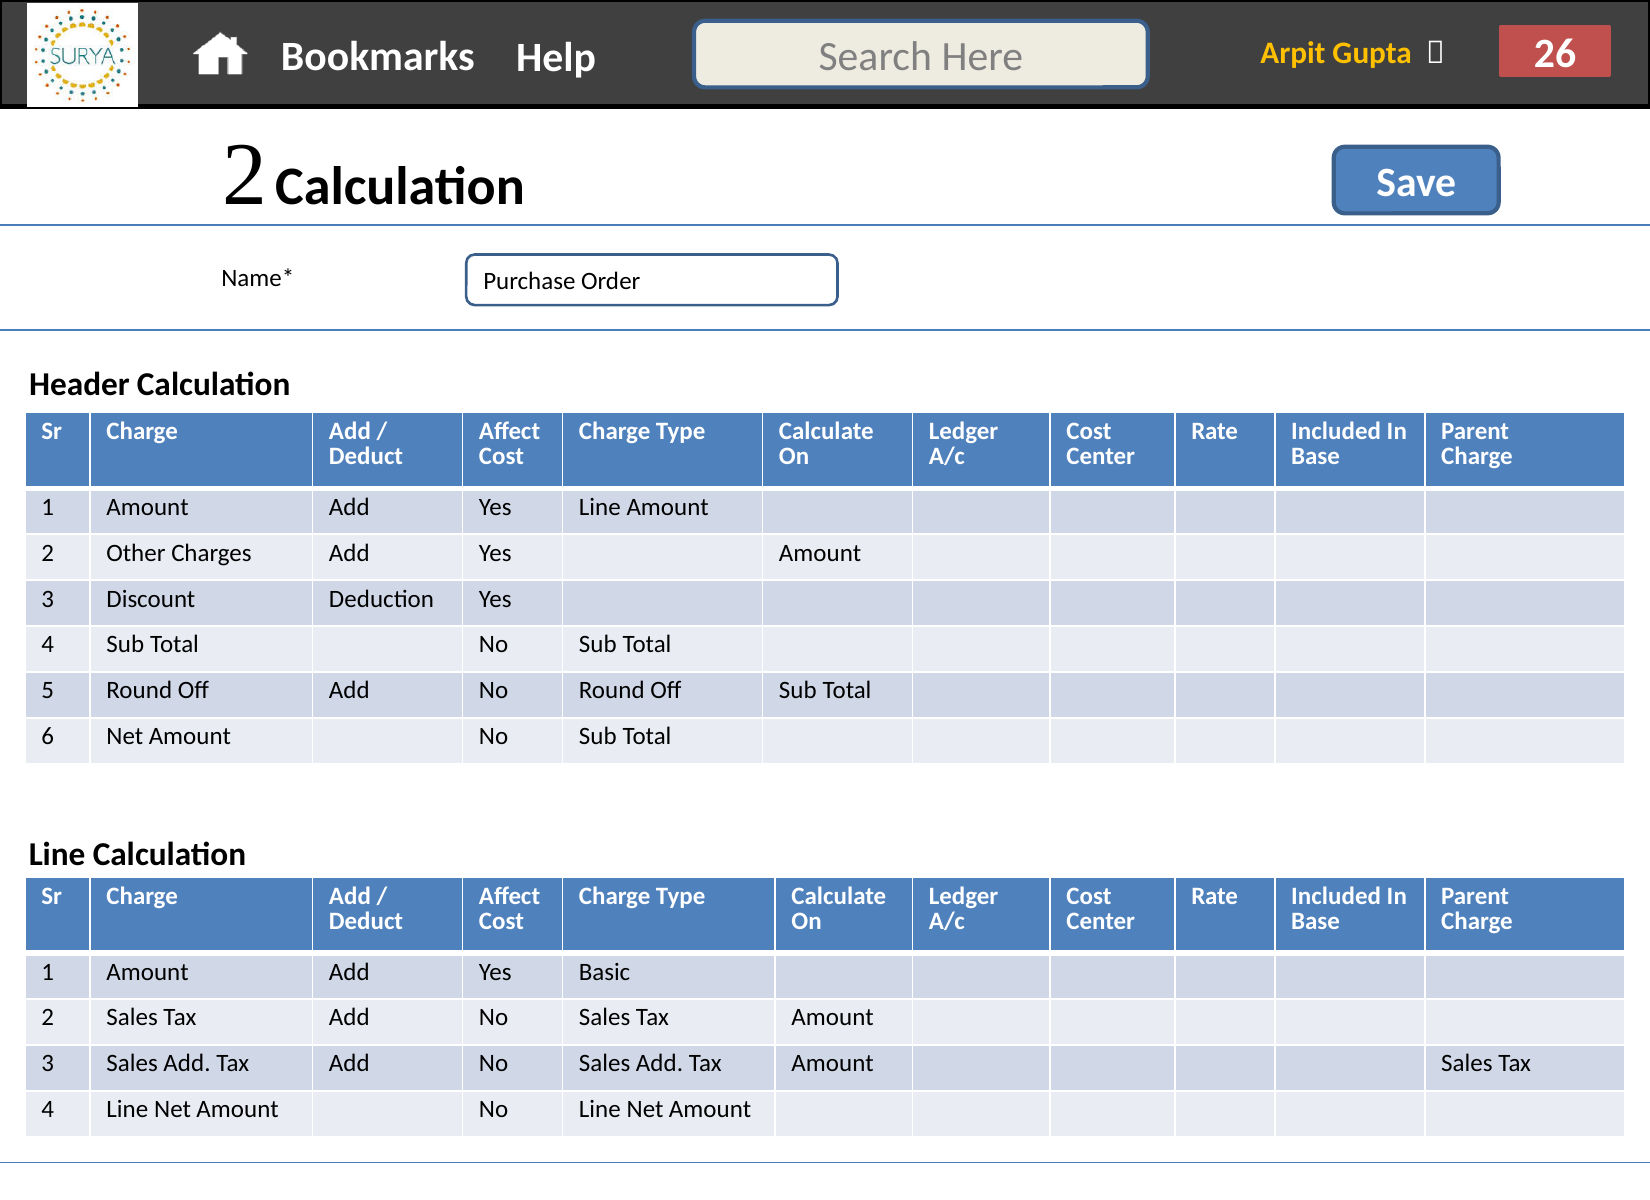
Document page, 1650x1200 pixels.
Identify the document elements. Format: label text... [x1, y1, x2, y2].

table_cell [1276, 673, 1424, 717]
table_cell Sub Total [563, 719, 762, 763]
table_cell [1276, 491, 1424, 533]
table_cell Yes [463, 956, 562, 998]
table_cell Sales Tax [91, 1000, 312, 1044]
table_cell [1051, 673, 1174, 717]
table_header Cost Center [1051, 413, 1174, 486]
table_cell [1176, 581, 1274, 625]
table_cell Sub Total [763, 673, 912, 717]
table_header Charge Type [563, 413, 762, 486]
table_cell [1426, 719, 1624, 763]
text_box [205, 254, 838, 306]
table_cell Line Amount [563, 491, 762, 533]
table_cell Add [313, 673, 462, 717]
table_header Affect Cost [463, 878, 562, 950]
table_cell Add [313, 535, 462, 579]
table_cell [913, 627, 1049, 671]
text_box Line Calculation [14, 824, 262, 880]
table_cell [1276, 956, 1424, 998]
table_cell Discount [91, 581, 312, 625]
table_cell Sub Total [91, 627, 312, 671]
table_cell Add [313, 956, 462, 998]
table_cell Other Charges [91, 535, 312, 579]
table_header Affect Cost [463, 413, 562, 486]
table_cell [1176, 1046, 1274, 1090]
table_cell [1051, 535, 1174, 579]
table_cell [1051, 491, 1174, 533]
table_cell [1426, 491, 1624, 533]
table_cell 3 [26, 581, 89, 625]
table_cell [913, 719, 1049, 763]
table_header Charge [91, 413, 312, 486]
table_cell Amount [91, 956, 312, 998]
table_cell [763, 627, 912, 671]
table_header Charge [91, 878, 312, 950]
table_cell [1426, 673, 1624, 717]
table_cell Amount [776, 1046, 912, 1090]
table_header Cost Center [1051, 878, 1174, 950]
table_cell [913, 535, 1049, 579]
table_cell Net Amount [91, 719, 312, 763]
table_cell Add [313, 1046, 462, 1090]
table_cell [1276, 1092, 1424, 1136]
table_header Included In Base [1276, 413, 1424, 486]
table_header Charge Type [563, 878, 774, 950]
table_cell [1276, 719, 1424, 763]
table_cell [1276, 1000, 1424, 1044]
table_cell [913, 581, 1049, 625]
table_cell [913, 491, 1049, 533]
table_header Rate [1176, 413, 1274, 486]
table_cell Amount [776, 1000, 912, 1044]
table_header Included In Base [1276, 878, 1424, 950]
table_cell [313, 1092, 462, 1136]
table_cell 1 [26, 956, 89, 998]
table_cell [913, 1046, 1049, 1090]
table_cell [1051, 581, 1174, 625]
table_header Parent Charge [1426, 878, 1624, 950]
table_cell Add [313, 1000, 462, 1044]
table_cell [913, 673, 1049, 717]
table_cell [1276, 535, 1424, 579]
table_cell [776, 956, 912, 998]
text_box  Calculation [206, 106, 975, 224]
table_header Ledger A/c [913, 413, 1049, 486]
table_cell [1176, 1092, 1274, 1136]
table_header Sr [26, 413, 89, 486]
table_cell 5 [26, 673, 89, 717]
table_cell [1176, 956, 1274, 998]
table_cell [1176, 491, 1274, 533]
table_cell 4 [26, 627, 89, 671]
table_cell Yes [463, 581, 562, 625]
table_cell [1051, 956, 1174, 998]
table_cell [1276, 627, 1424, 671]
table_cell [313, 627, 462, 671]
table_cell Sub Total [563, 627, 762, 671]
table_cell [563, 535, 762, 579]
table_cell [1051, 1000, 1174, 1044]
table_cell [913, 1000, 1049, 1044]
table_header Calculate On [776, 878, 912, 950]
table_header Add / Deduct [313, 878, 462, 950]
text_box Header Calculation [14, 354, 306, 410]
table_cell No [463, 627, 562, 671]
table_cell 1 [26, 491, 89, 533]
table_cell Line Net Amount [91, 1092, 312, 1136]
table_cell [913, 956, 1049, 998]
table_cell [1426, 1000, 1624, 1044]
table_cell Sales Tax [563, 1000, 774, 1044]
table_header Sr [26, 880, 89, 950]
table_cell 4 [26, 1092, 89, 1136]
table_cell [1426, 956, 1624, 998]
table_cell [776, 1092, 912, 1136]
table_header Calculate On [763, 413, 912, 486]
table_cell [1051, 1092, 1174, 1136]
table_cell Sales Add. Tax [91, 1046, 312, 1090]
table_cell 6 [26, 719, 89, 763]
table_cell Sales Add. Tax [563, 1046, 774, 1090]
table_cell [1276, 581, 1424, 625]
table_cell [1051, 1046, 1174, 1090]
table_cell [1426, 581, 1624, 625]
table_cell Add [313, 491, 462, 533]
table_cell [563, 581, 762, 625]
table_cell [763, 581, 912, 625]
picture [27, 3, 138, 107]
table_cell No [463, 1000, 562, 1044]
table_cell Deduction [313, 581, 462, 625]
table_cell No [463, 1092, 562, 1136]
table_cell [313, 719, 462, 763]
table_cell 2 [26, 535, 89, 579]
table_cell [1176, 535, 1274, 579]
table_cell [1176, 1000, 1274, 1044]
table_cell [1176, 673, 1274, 717]
table_cell Amount [763, 535, 912, 579]
table_cell Sales Tax [1426, 1046, 1624, 1090]
table_cell Amount [91, 491, 312, 533]
table_cell Yes [463, 491, 562, 533]
table_header Ledger A/c [913, 878, 1049, 950]
table_cell 3 [26, 1046, 89, 1090]
picture [192, 26, 248, 80]
table_cell [1426, 535, 1624, 579]
text_box Save [1331, 144, 1501, 216]
table_cell No [463, 1046, 562, 1090]
table_cell [1276, 1046, 1424, 1090]
table_cell [1176, 719, 1274, 763]
table_cell Line Net Amount [563, 1092, 774, 1136]
table_header Add / Deduct [313, 413, 462, 486]
table_cell No [463, 719, 562, 763]
table_cell Round Off [563, 673, 762, 717]
table_cell [1426, 627, 1624, 671]
table_cell [1051, 719, 1174, 763]
table_cell Round Off [91, 673, 312, 717]
table_cell Basic [563, 956, 774, 998]
table_cell No [463, 673, 562, 717]
table_cell [1176, 627, 1274, 671]
table_cell [913, 1092, 1049, 1136]
table_cell 2 [26, 1000, 89, 1044]
table_cell [1051, 627, 1174, 671]
table_cell [763, 491, 912, 533]
table_cell Yes [463, 535, 562, 579]
table_header Rate [1176, 878, 1274, 950]
table_cell [1426, 1092, 1624, 1136]
table_header Parent Charge [1426, 413, 1624, 486]
table_cell [763, 719, 912, 763]
